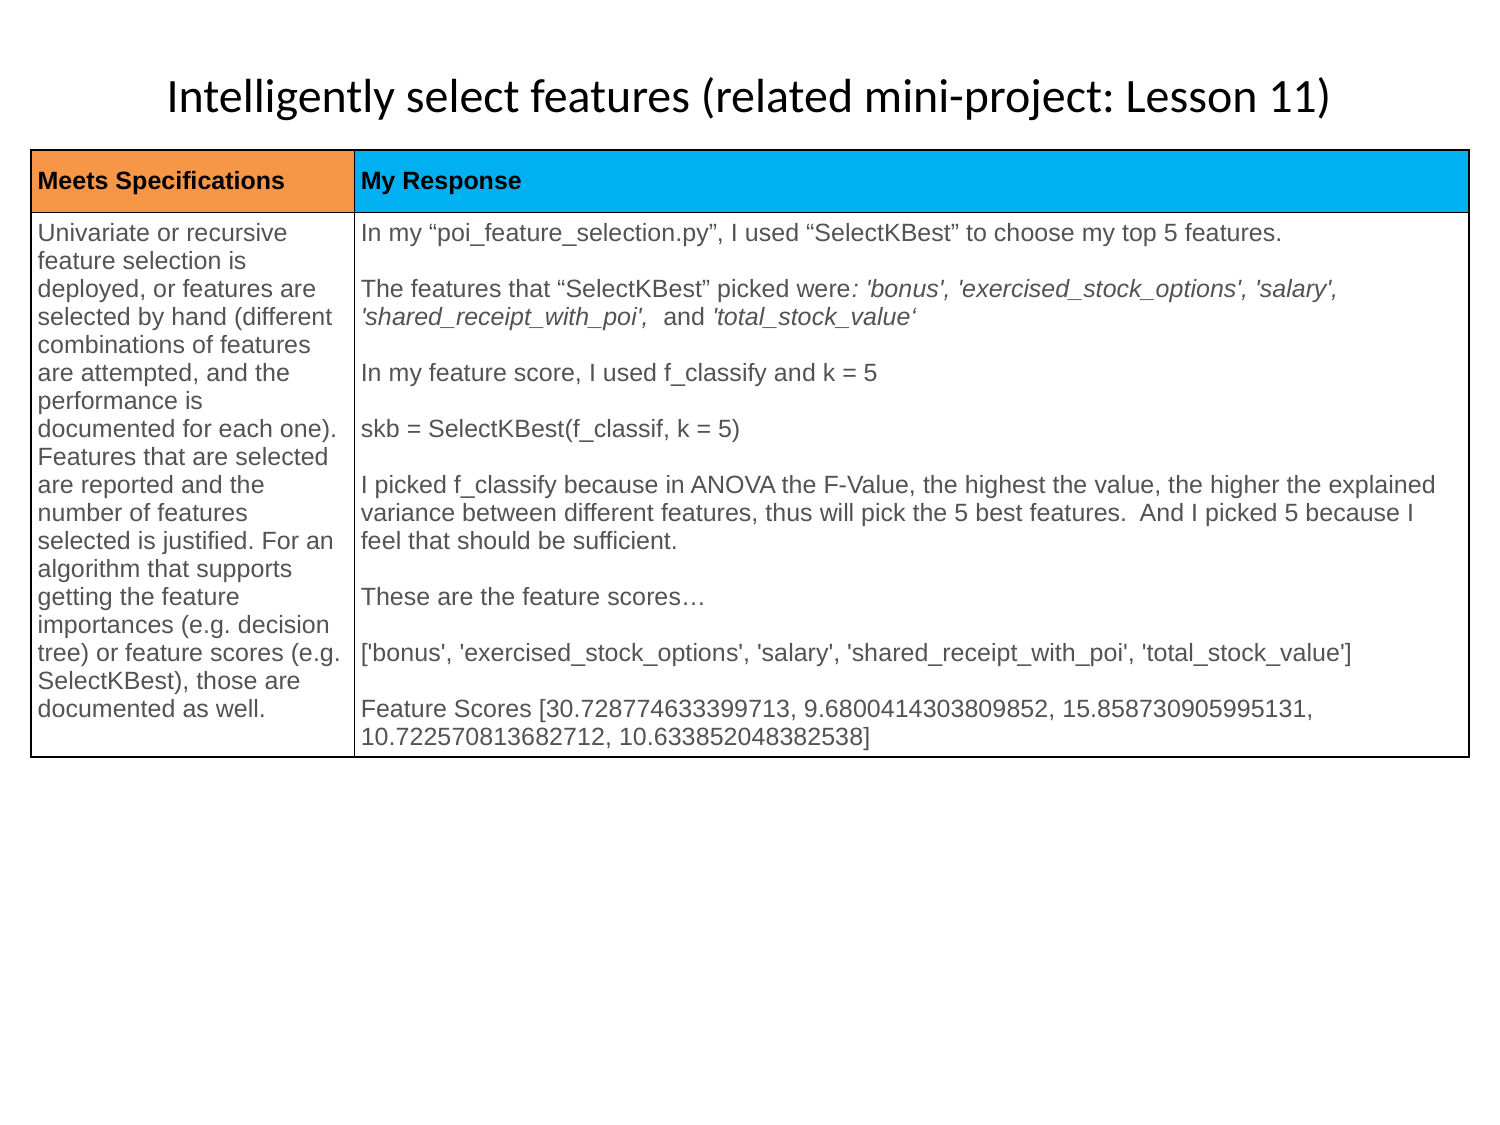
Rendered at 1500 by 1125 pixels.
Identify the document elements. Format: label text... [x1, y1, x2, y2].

table_cell Univariate or recursive feature selection is deployed, or features are selected by hand (different combinations of features are attempted, and the performance is documented for each one). Features that are selected are reported and the number of features selected is justified. For an algorithm that supports getting the feature importances (e.g. decision tree) or feature scores (e.g. SelectKBest), those are documented as well. [32, 213, 354, 756]
title Intelligently select features (related mini-project: Lesson 11) [74, 0, 1426, 149]
table_cell In my “poi_feature_selection.py”, I used “SelectKBest” to choose my top 5 features. The features that “SelectKBest” picked were: 'bonus', 'exercised_stock_options', 'salary', 'shared_receipt_with_poi', and 'total_stock_value‘ In my feature score, I used f_classify and k = 5 skb = SelectKBest(f_classif, k = 5) I picked f_classify because in ANOVA the F-Value, the highest the value, the higher the explained variance between different features, thus will pick the 5 best features. And I picked 5 because I feel that should be sufficient. These are the feature scores… ['bonus', 'exercised_stock_options', 'salary', 'shared_receipt_with_poi', 'total_stock_value'] Feature Scores [30.728774633399713, 9.6800414303809852, 15.858730905995131, 10.722570813682712, 10.633852048382538] [355, 213, 1468, 756]
table_header Meets Specifications [32, 151, 354, 212]
table_header My Response [355, 151, 1468, 212]
